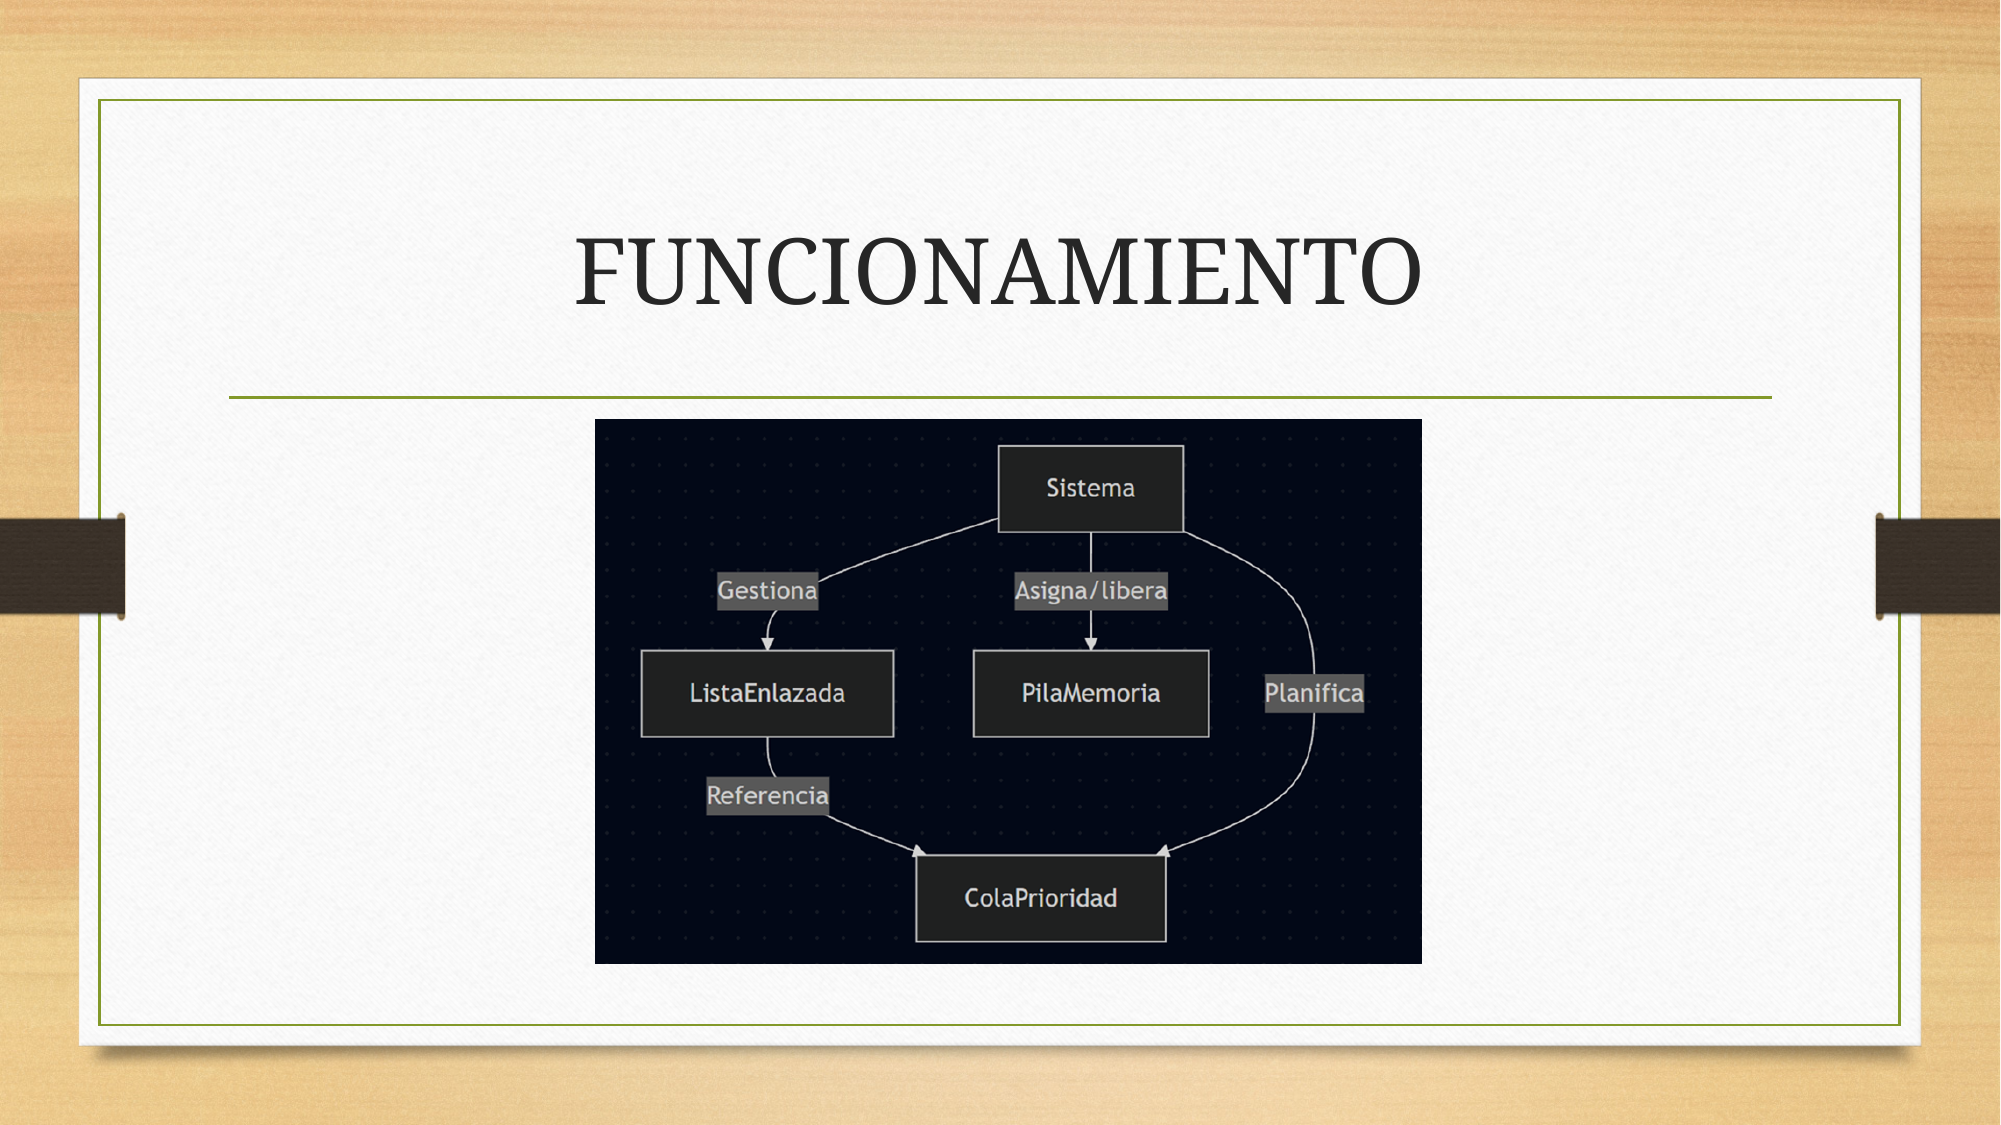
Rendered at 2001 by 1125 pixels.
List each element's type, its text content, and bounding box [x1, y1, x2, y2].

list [595, 419, 1422, 965]
title FUNCIONAMIENTO [212, 161, 1788, 375]
picture [0, 0, 2001, 1125]
